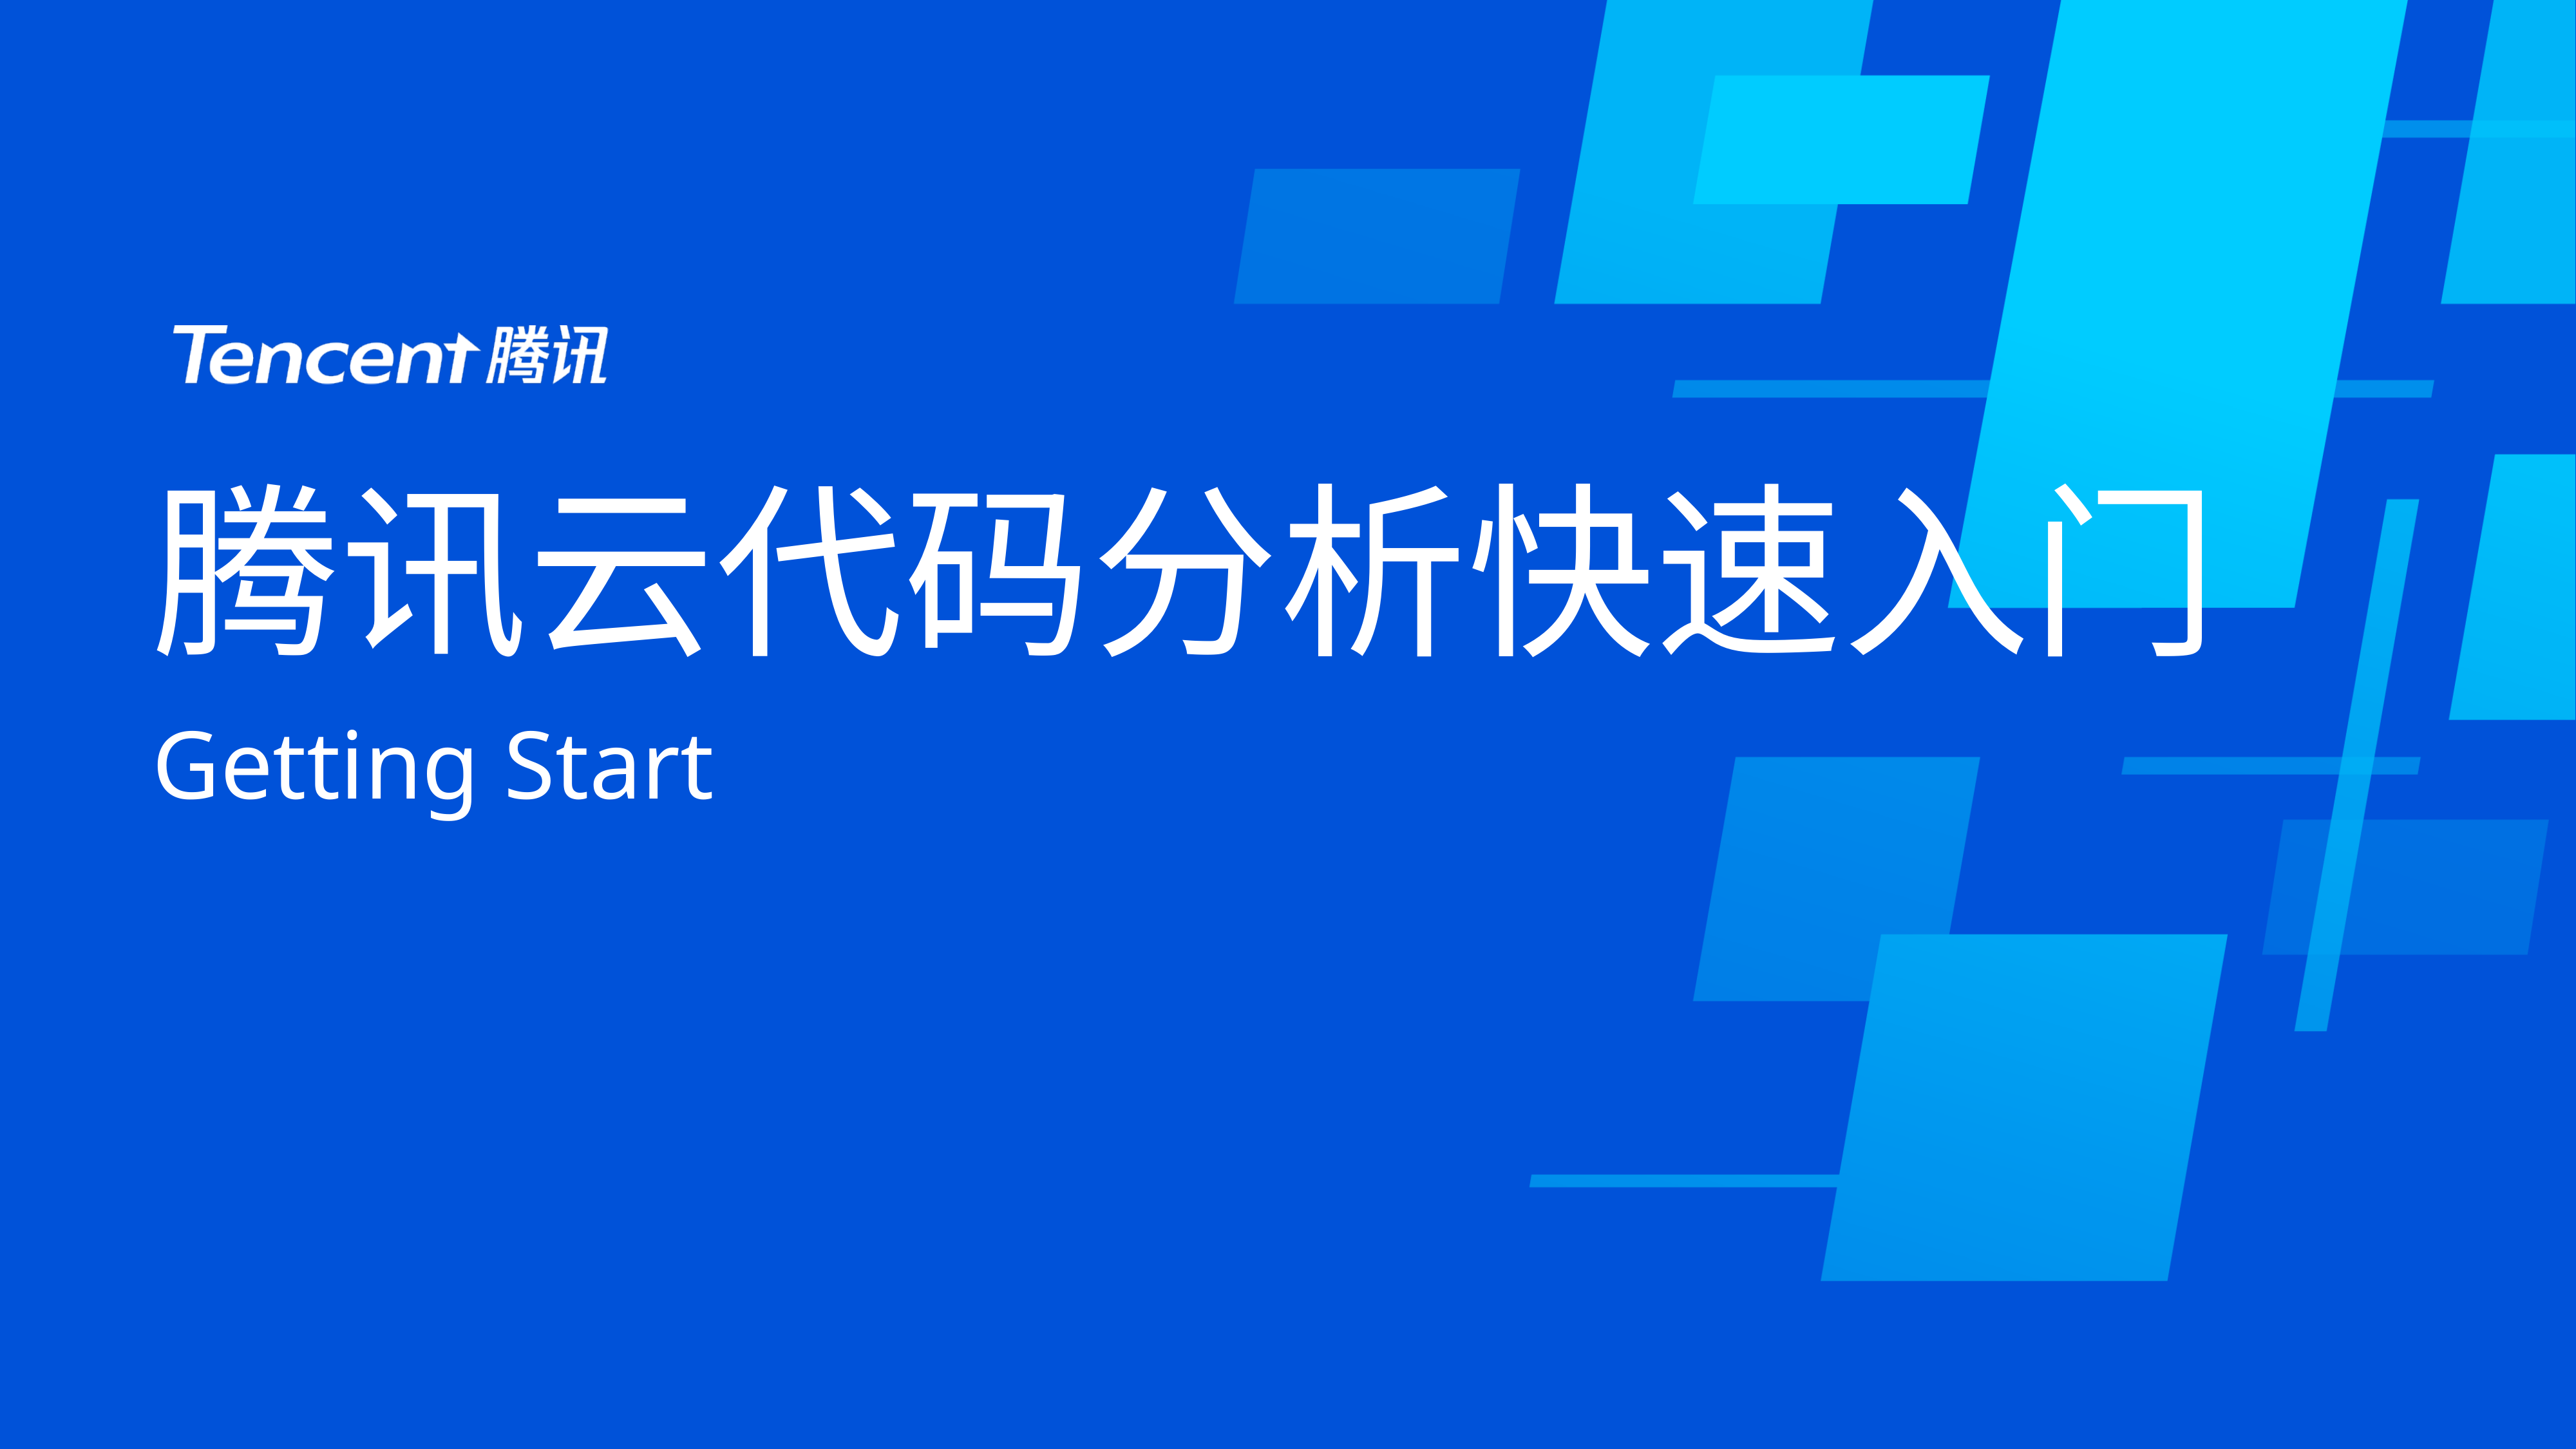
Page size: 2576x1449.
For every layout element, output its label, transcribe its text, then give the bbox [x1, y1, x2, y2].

picture [1, 0, 2575, 1449]
title 腾讯云代码分析快速入门 [146, 448, 2325, 699]
list Getting Start [146, 699, 2325, 835]
